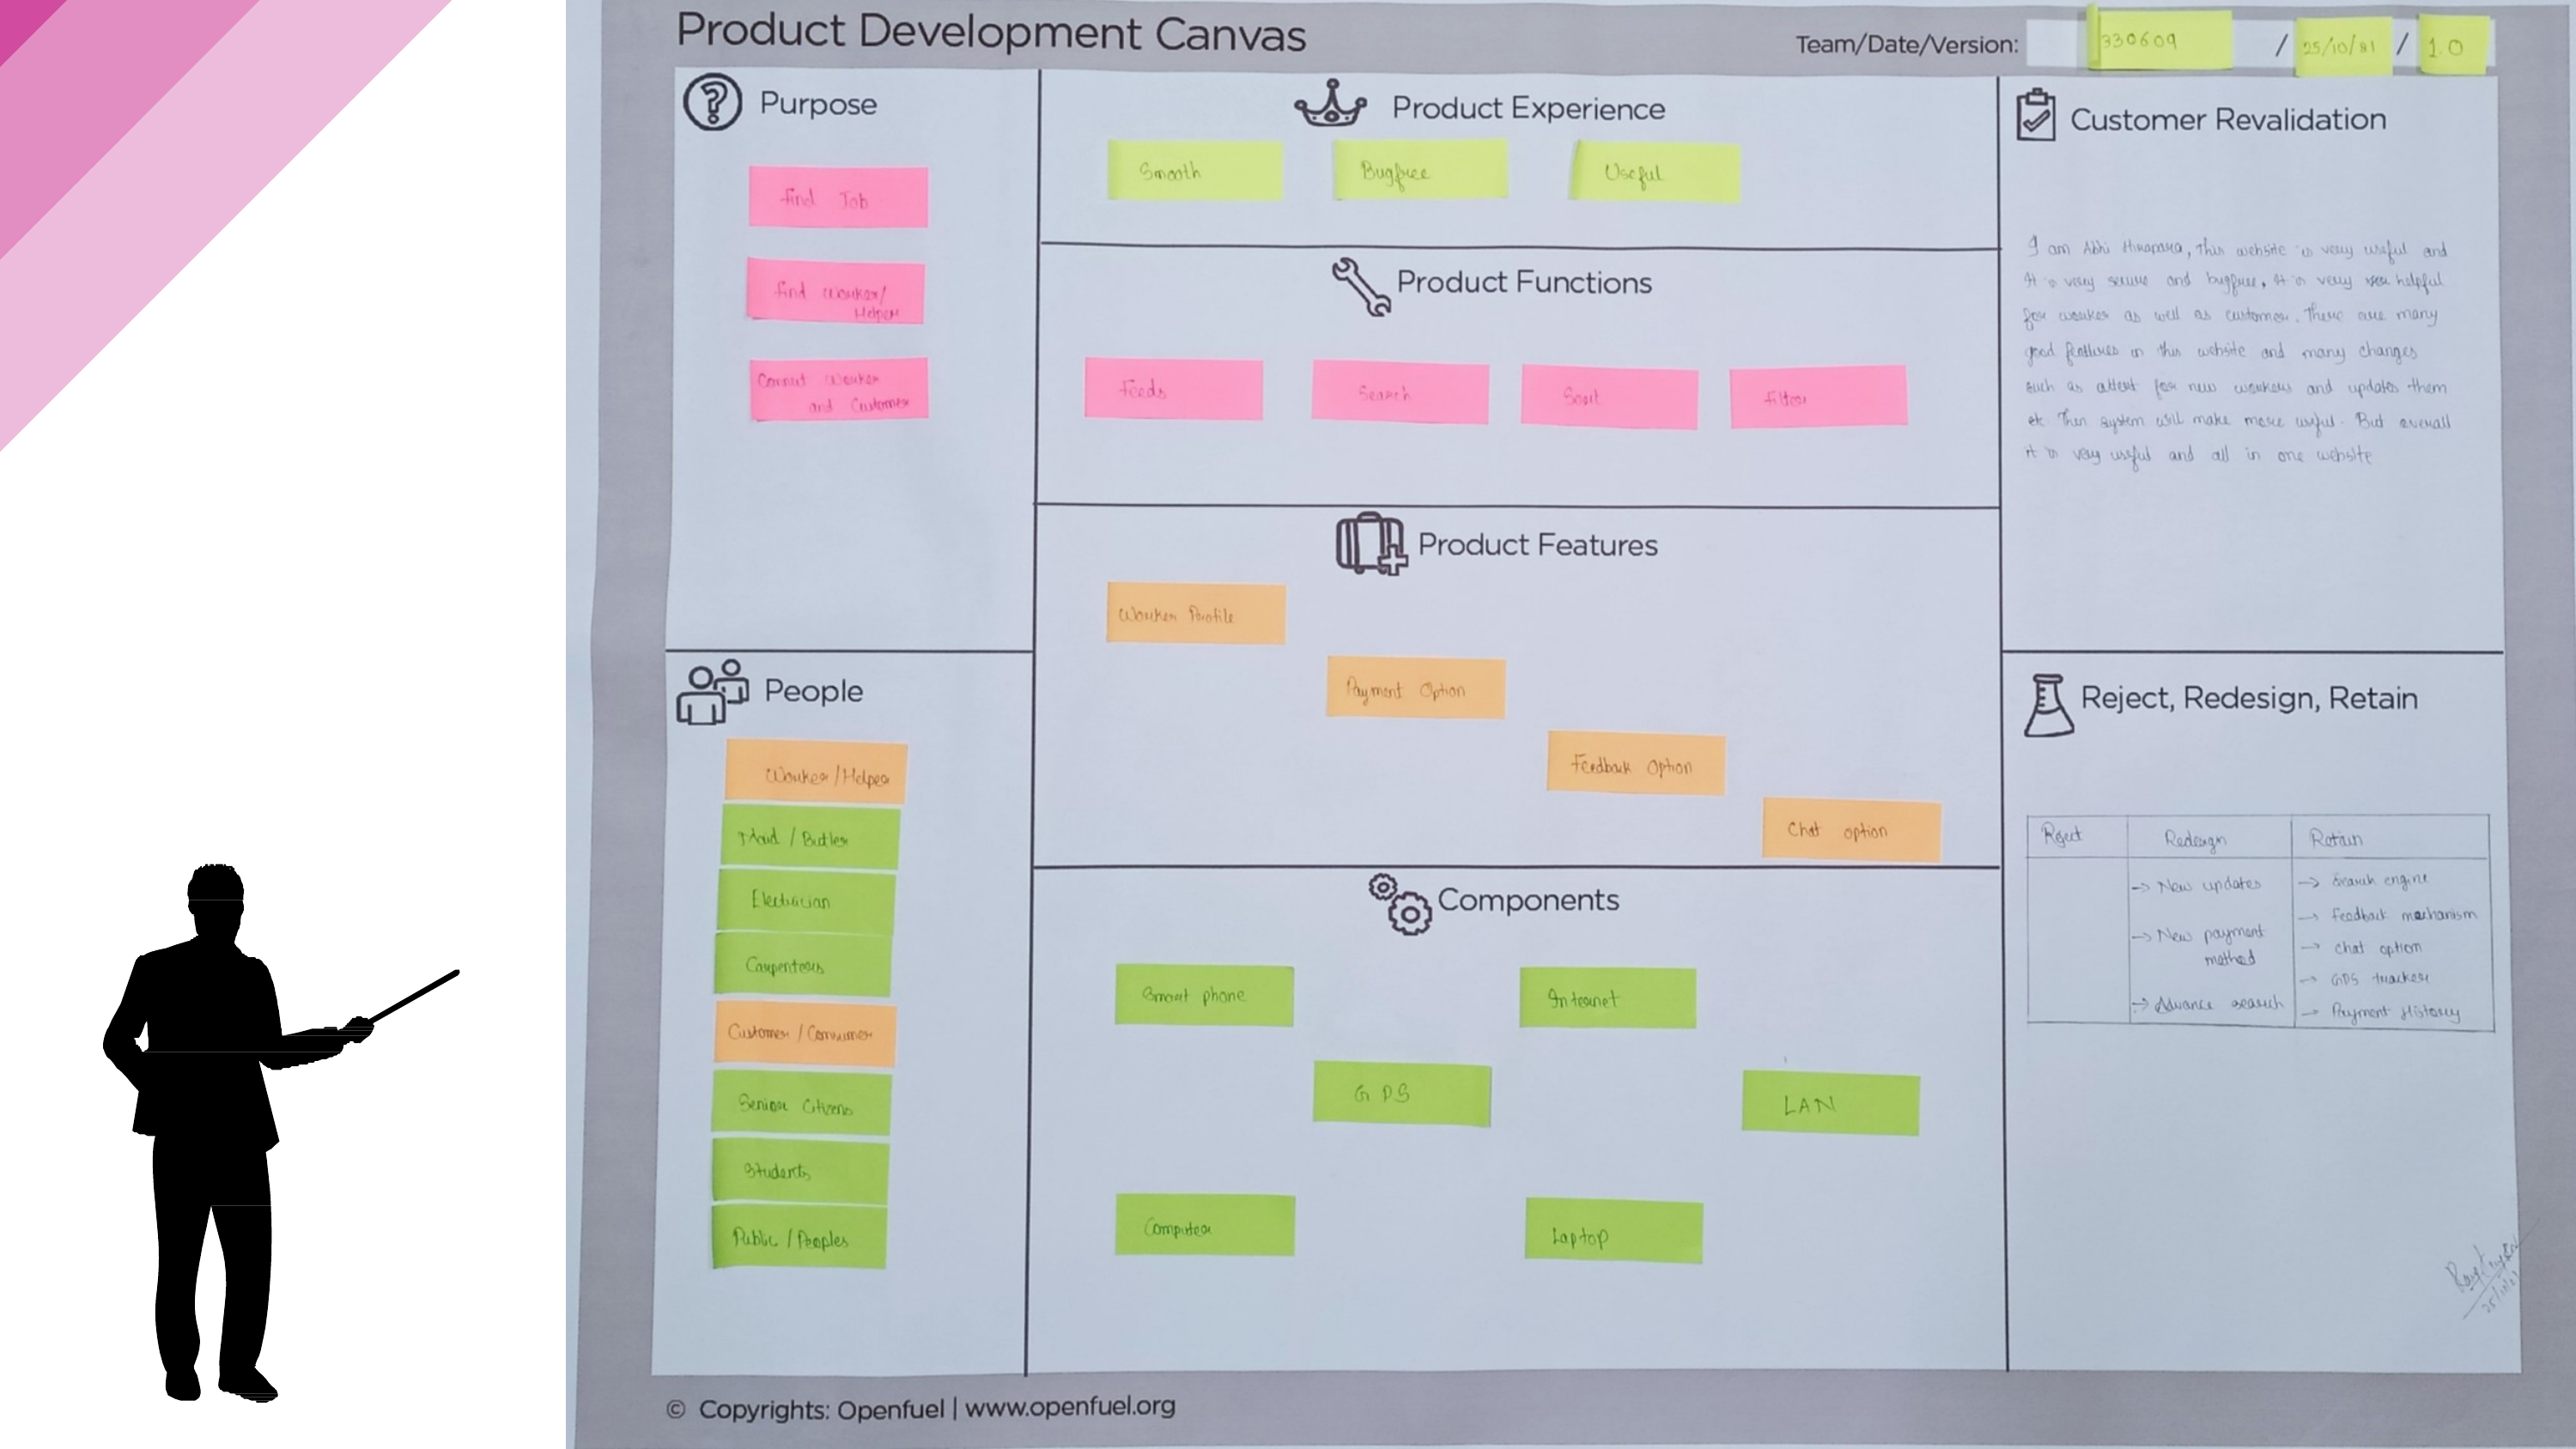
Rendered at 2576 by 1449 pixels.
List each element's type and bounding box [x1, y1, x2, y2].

text_box [0, 0, 453, 452]
picture [566, 0, 2576, 1449]
text_box [102, 864, 460, 1403]
